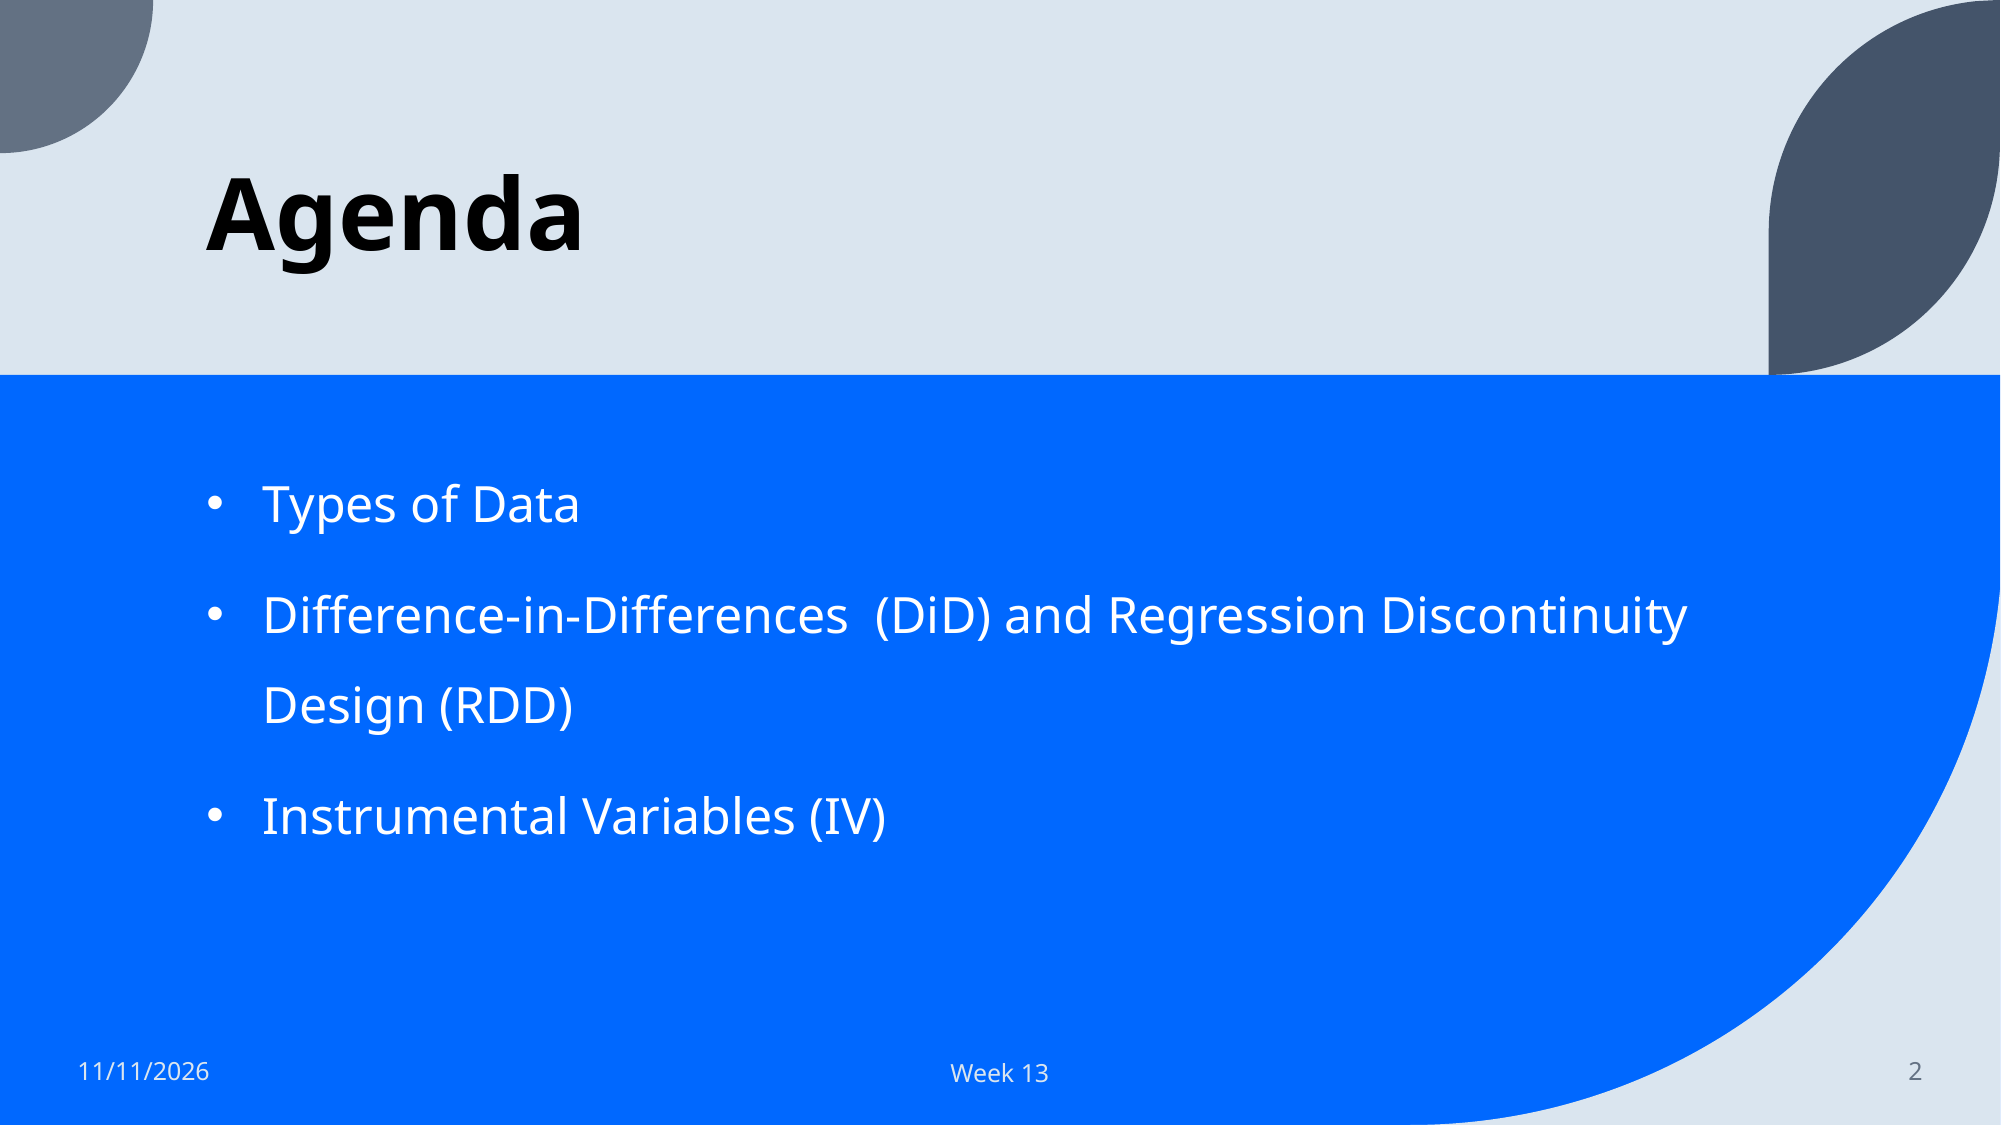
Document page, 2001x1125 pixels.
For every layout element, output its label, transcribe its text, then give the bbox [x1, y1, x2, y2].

list Types of Data Difference-in-Differences (DiD) and Regression Discontinuity Design (RDD) Instrumental Variables (IV) [191, 435, 1796, 999]
title Agenda [191, 62, 1796, 280]
slide_number 2 [1674, 1042, 1938, 1103]
footer Week 13 [662, 1042, 1338, 1103]
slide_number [62, 1042, 513, 1103]
